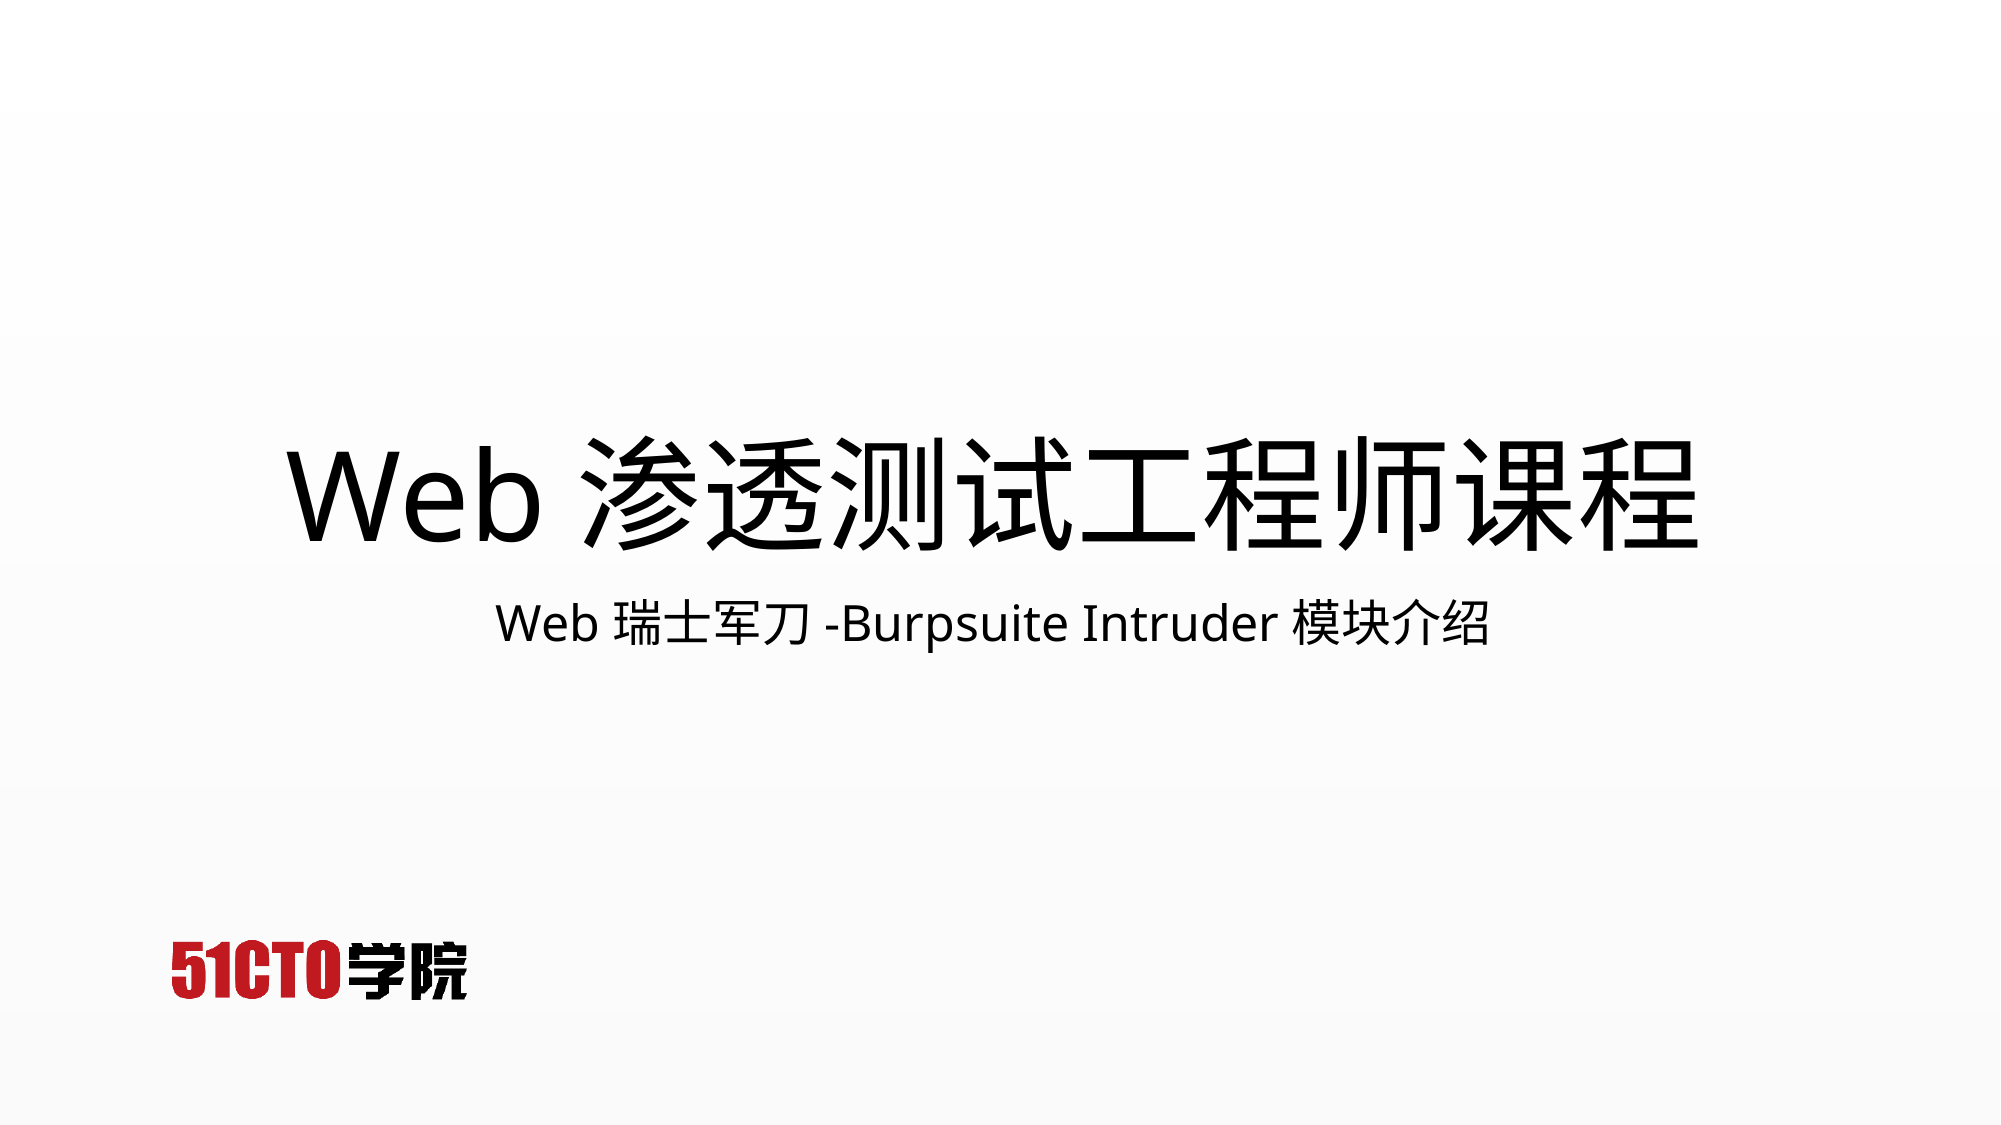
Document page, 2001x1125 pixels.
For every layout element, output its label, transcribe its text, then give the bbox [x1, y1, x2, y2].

title Web渗透测试工程师课程 [216, 184, 1771, 576]
subtitle Web瑞士军刀-Burpsuite Intruder模块介绍 [216, 590, 1771, 863]
picture [172, 940, 467, 1000]
